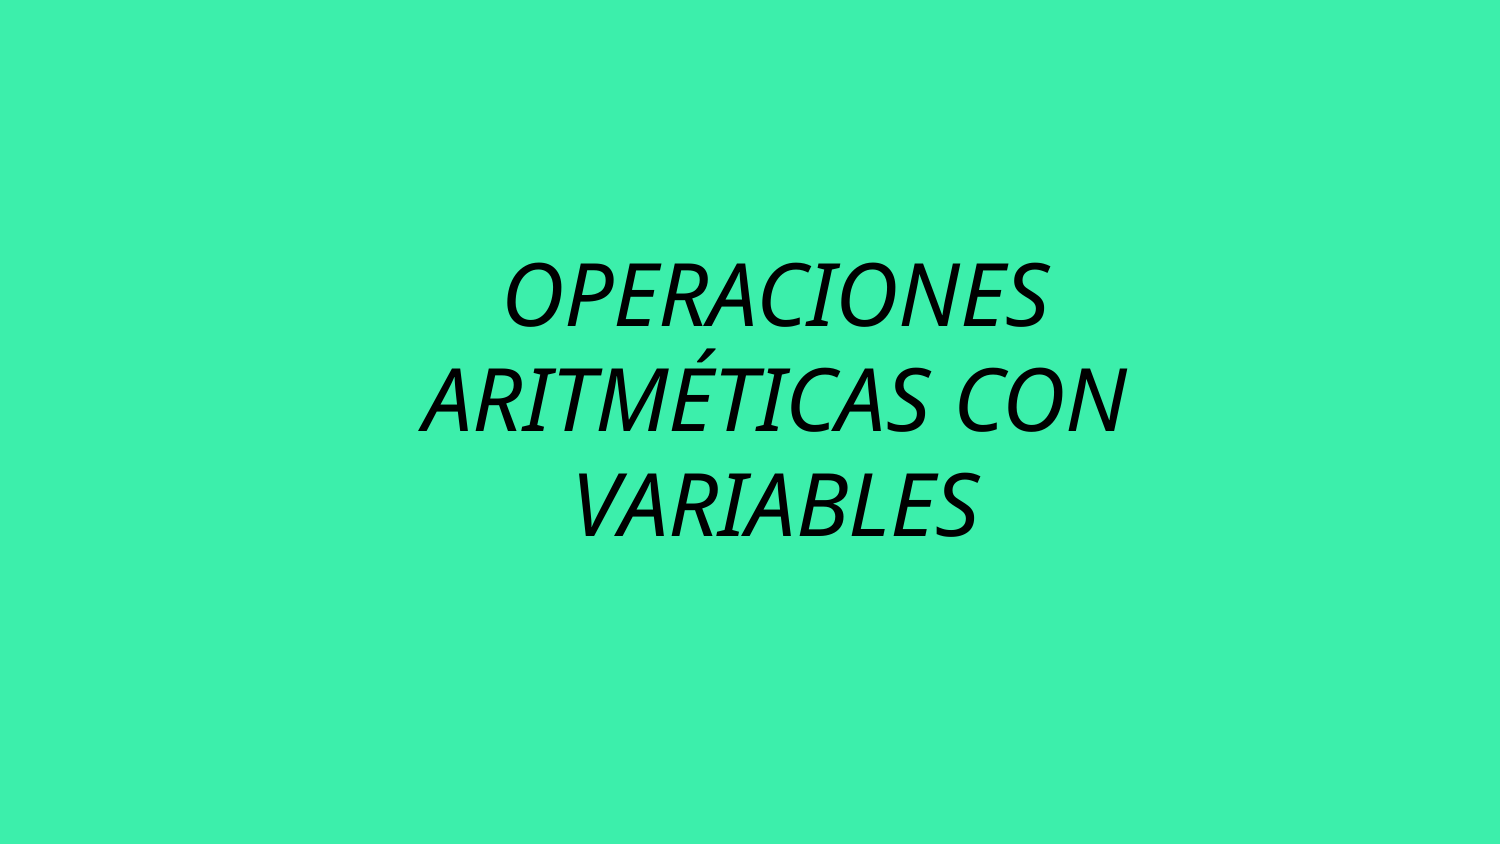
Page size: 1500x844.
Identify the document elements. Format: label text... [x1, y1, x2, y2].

text_box OPERACIONES ARITMÉTICAS CON VARIABLES [322, 351, 1230, 442]
